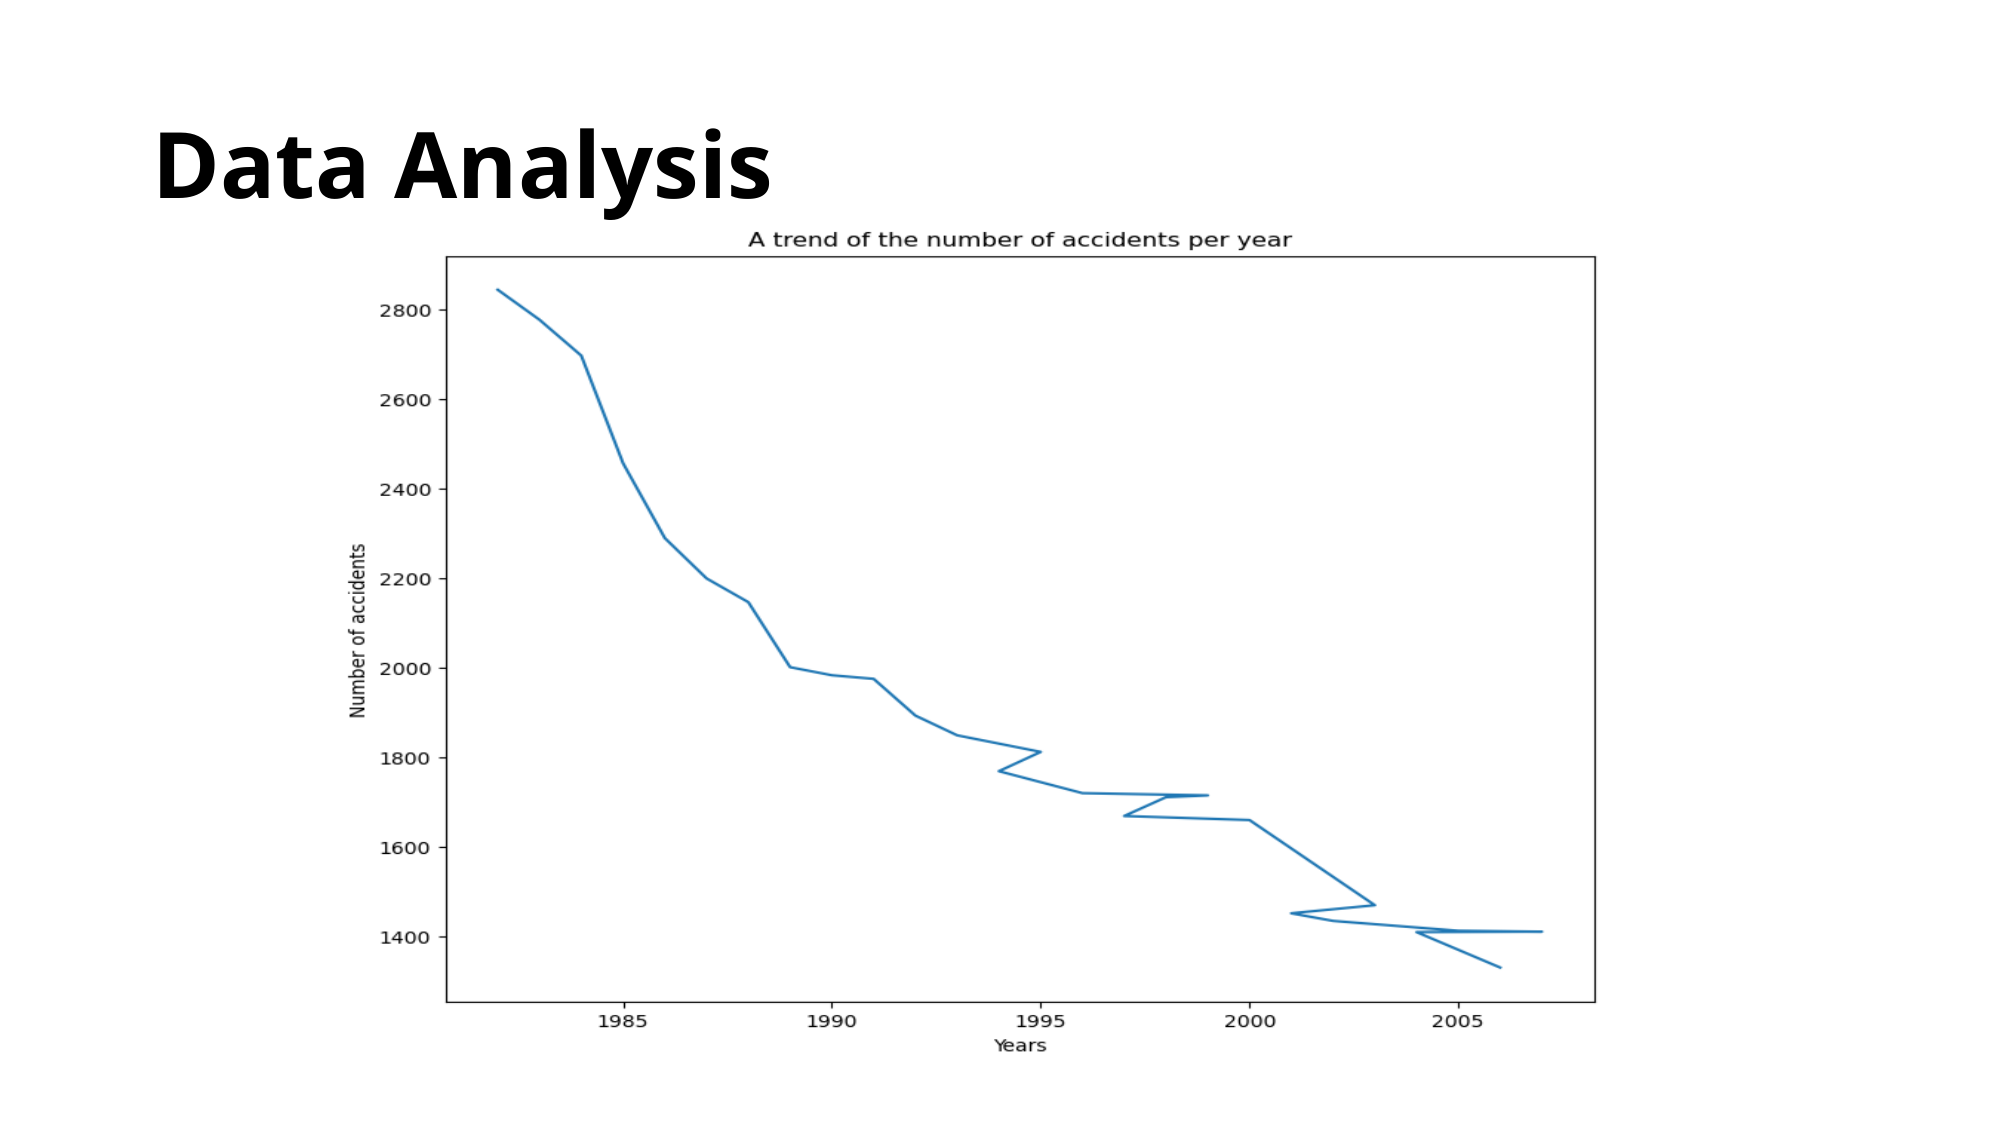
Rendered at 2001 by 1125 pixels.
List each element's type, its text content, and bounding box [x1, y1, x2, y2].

title Data Analysis [137, 59, 1863, 278]
picture [335, 220, 1608, 1066]
